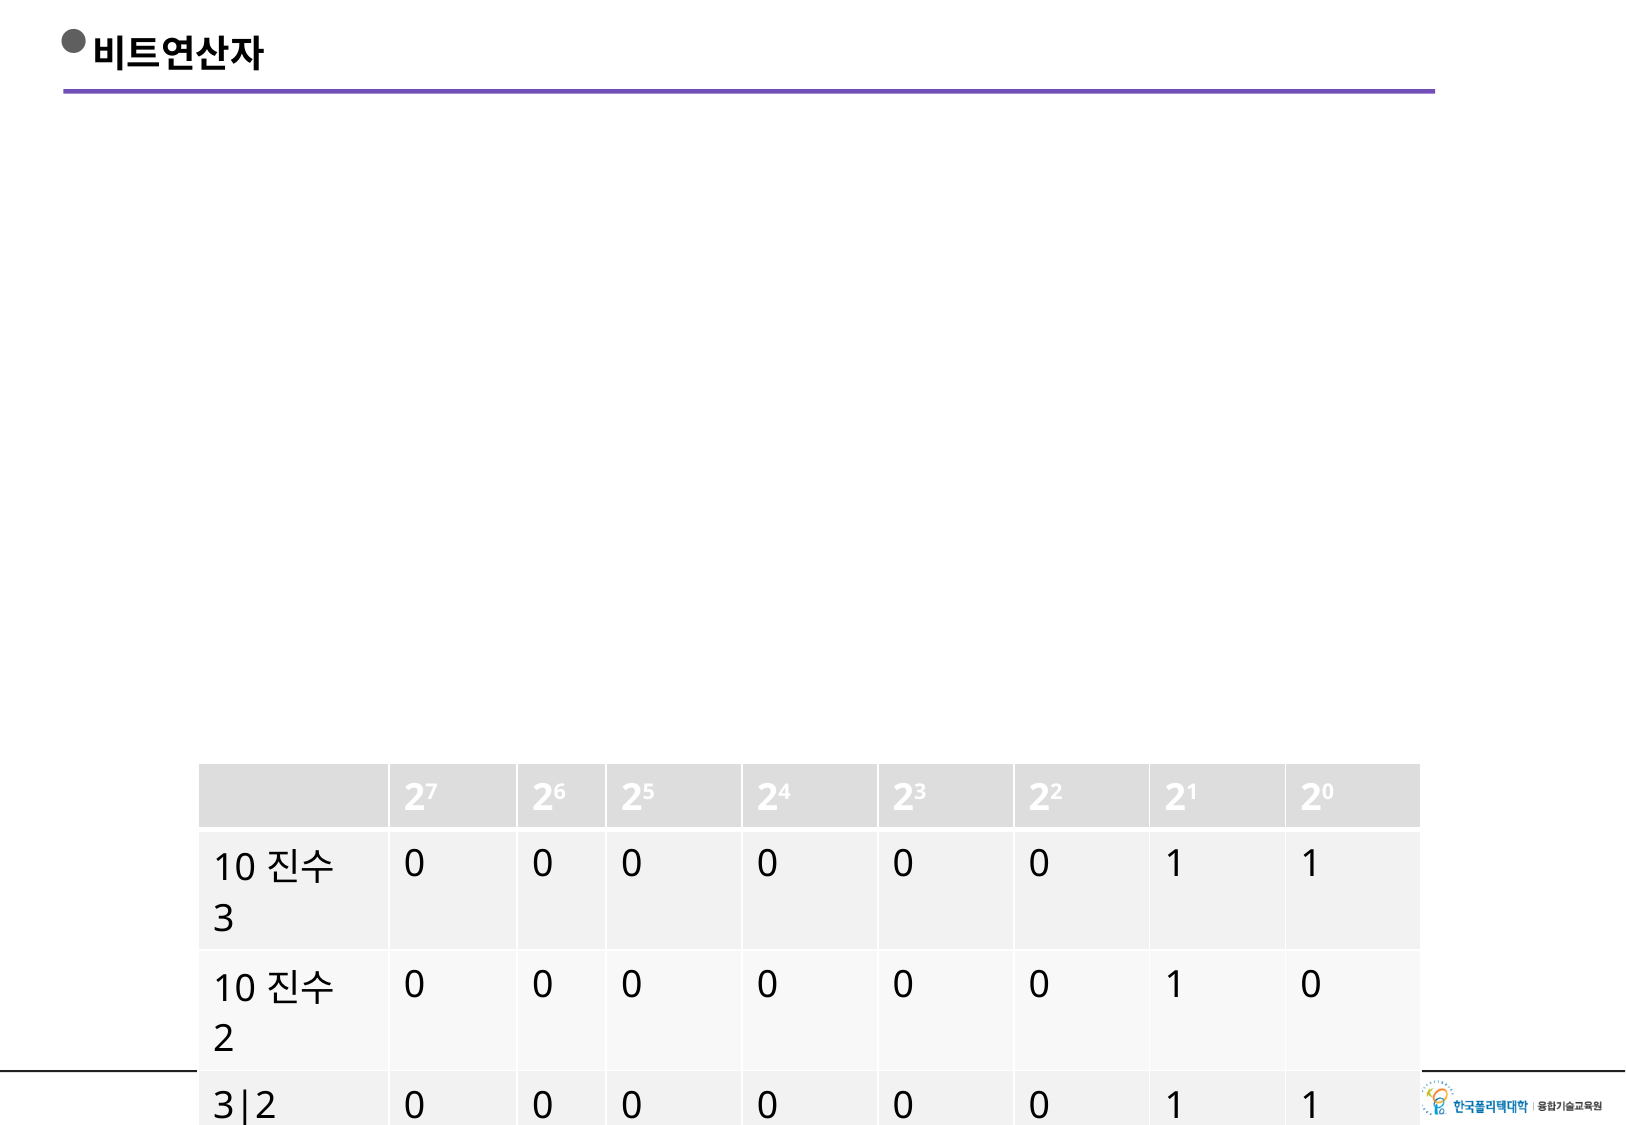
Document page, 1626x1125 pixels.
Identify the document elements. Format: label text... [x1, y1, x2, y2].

table_cell 0 [879, 832, 1013, 949]
table_header 25 [607, 764, 741, 827]
table_cell 1 [1150, 832, 1285, 949]
table_cell 0 [1015, 832, 1149, 949]
table_cell 0 [879, 1071, 1013, 1125]
table_cell 0 [518, 951, 605, 1070]
table_cell 0 [743, 832, 877, 949]
table_cell 0 [518, 1071, 605, 1125]
table_header 26 [518, 764, 605, 827]
table_cell 0 [743, 1071, 877, 1125]
table_cell 0 [390, 951, 516, 1070]
table_cell 0 [607, 1071, 741, 1125]
table_cell 0 [743, 951, 877, 1070]
table_header 24 [743, 764, 877, 827]
table_header 23 [879, 764, 1013, 827]
table_cell 1 [1286, 1071, 1420, 1125]
table_cell 0 [518, 832, 605, 949]
table_header [199, 764, 388, 827]
title 비트연산자 [77, 0, 1625, 83]
table_cell 0 [390, 1071, 516, 1125]
table_cell 1 [1286, 832, 1420, 949]
table_cell 0 [607, 951, 741, 1070]
table_header 21 [1150, 764, 1285, 827]
table_cell 10진수 3 [199, 832, 388, 949]
table_cell 0 [879, 951, 1013, 1070]
table_cell 0 [390, 832, 516, 949]
table_cell 1 [1150, 951, 1285, 1070]
picture [1422, 1076, 1604, 1118]
table_header 27 [390, 764, 516, 827]
table_cell 3|2 [199, 1071, 388, 1125]
table_cell 0 [607, 832, 741, 949]
table_cell 0 [1015, 951, 1149, 1070]
table_header 20 [1286, 764, 1420, 827]
table_header 22 [1015, 764, 1149, 827]
table_cell 1 [1150, 1071, 1285, 1125]
table_cell 0 [1015, 1071, 1149, 1125]
table_cell 0 [1286, 951, 1420, 1070]
table_cell 10진수 2 [199, 951, 388, 1070]
